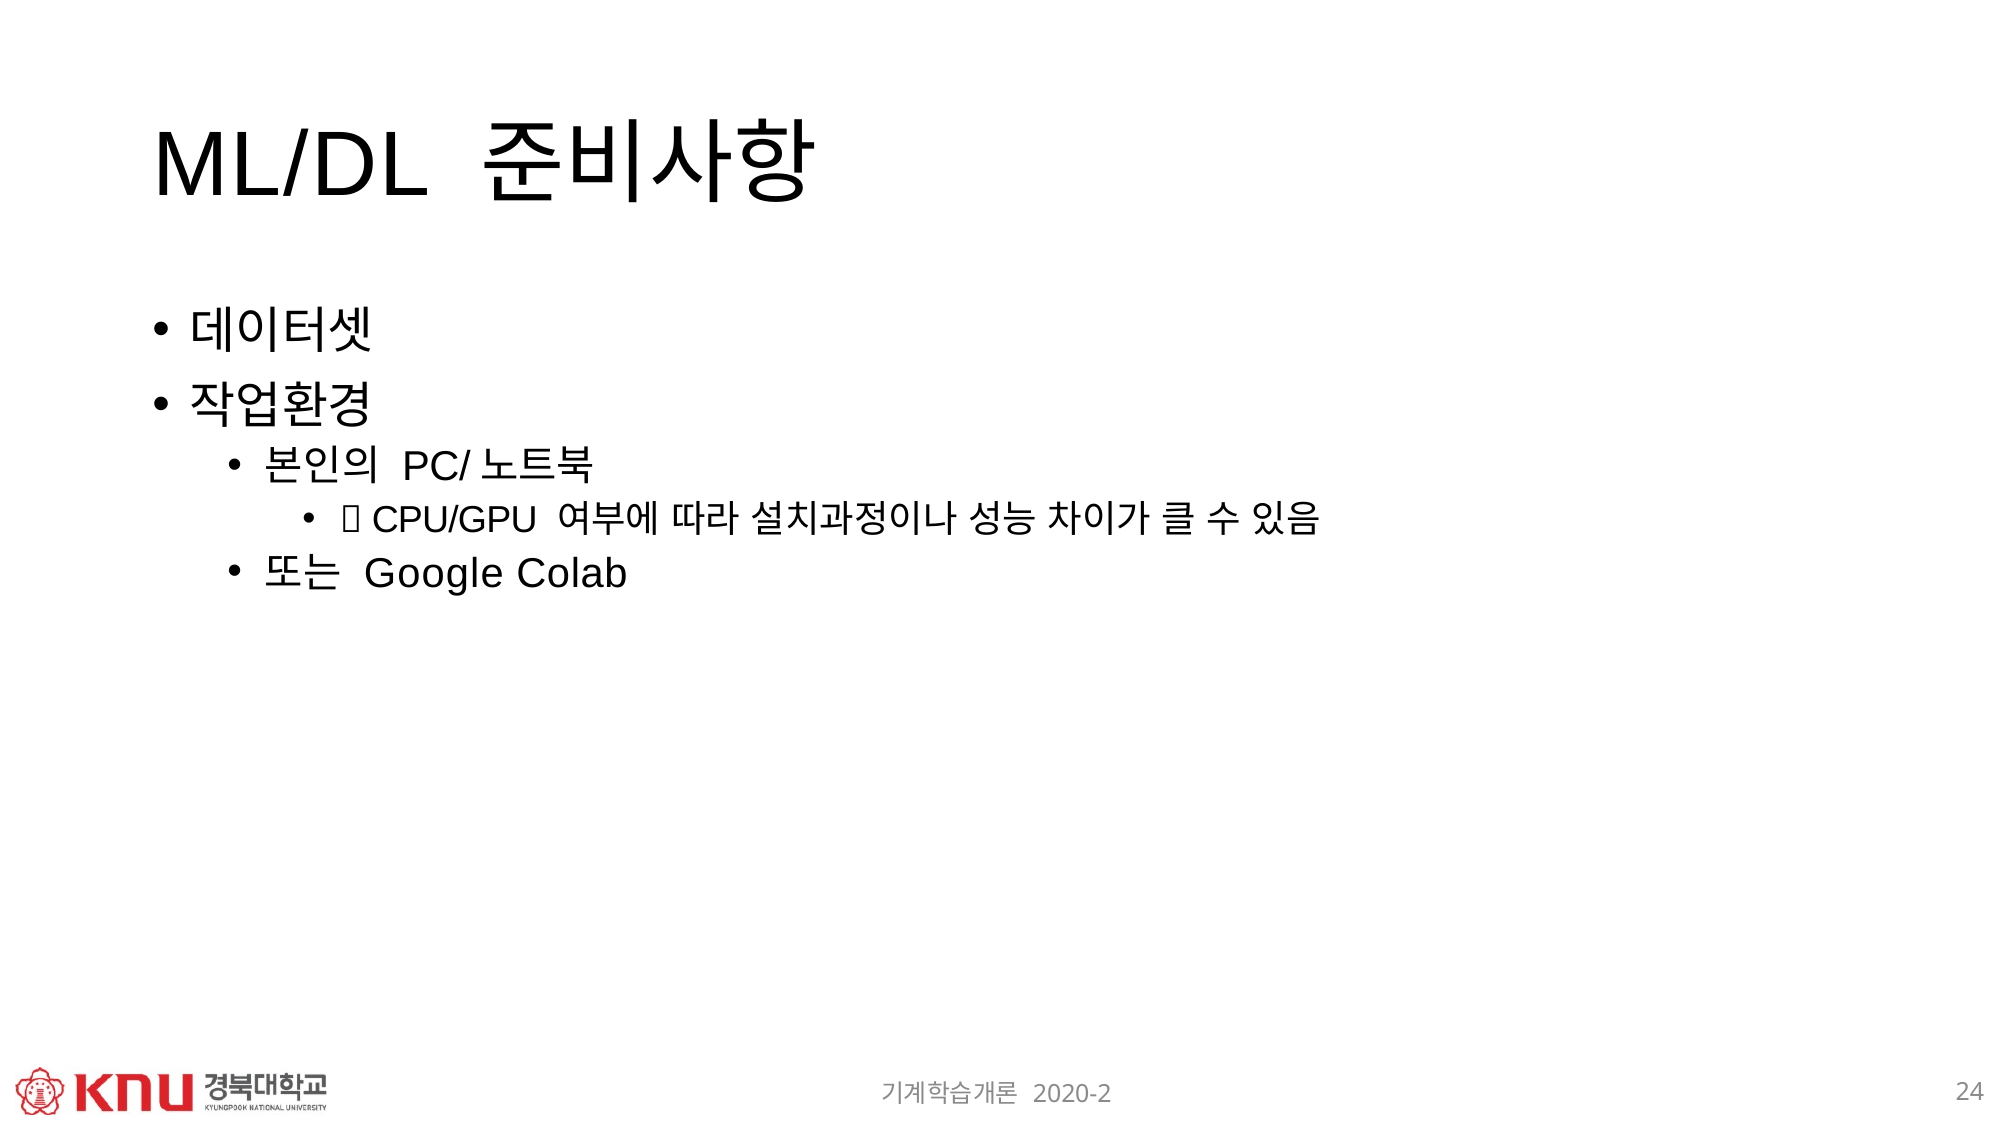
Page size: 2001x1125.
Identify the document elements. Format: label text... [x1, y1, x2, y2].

picture [15, 1067, 327, 1115]
title ML/DL 준비사항 [150, 101, 826, 281]
footer 기계학습개론 2020-2 [878, 1073, 1121, 1125]
text_box 데이터셋 작업환경 본인의 PC/노트북  CPU/GPU 여부에 따라 설치과정이나 성능 차이가 클 수 있음 또는 Google Colab [150, 281, 1381, 596]
slide_number 24 [1949, 1071, 1990, 1125]
